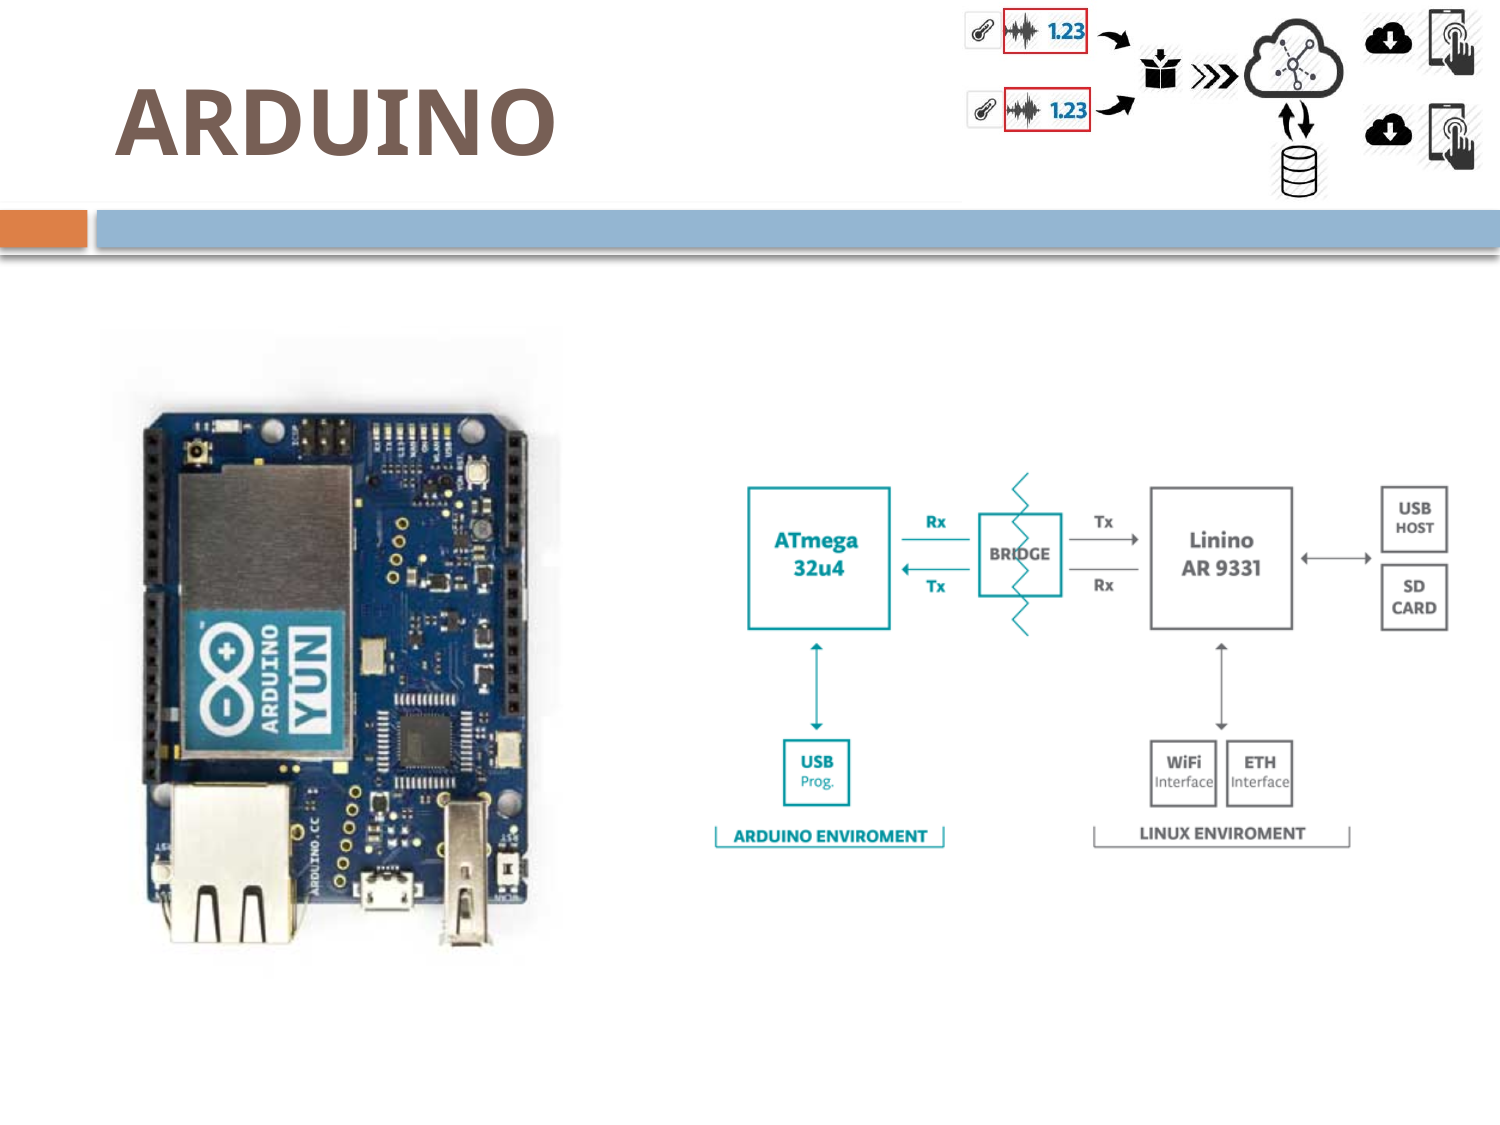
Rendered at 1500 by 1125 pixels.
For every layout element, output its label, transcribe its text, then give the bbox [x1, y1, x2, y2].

picture [696, 449, 1476, 883]
title ARDUINO [100, 37, 956, 200]
picture [0, 327, 687, 1028]
picture [962, 0, 1500, 206]
